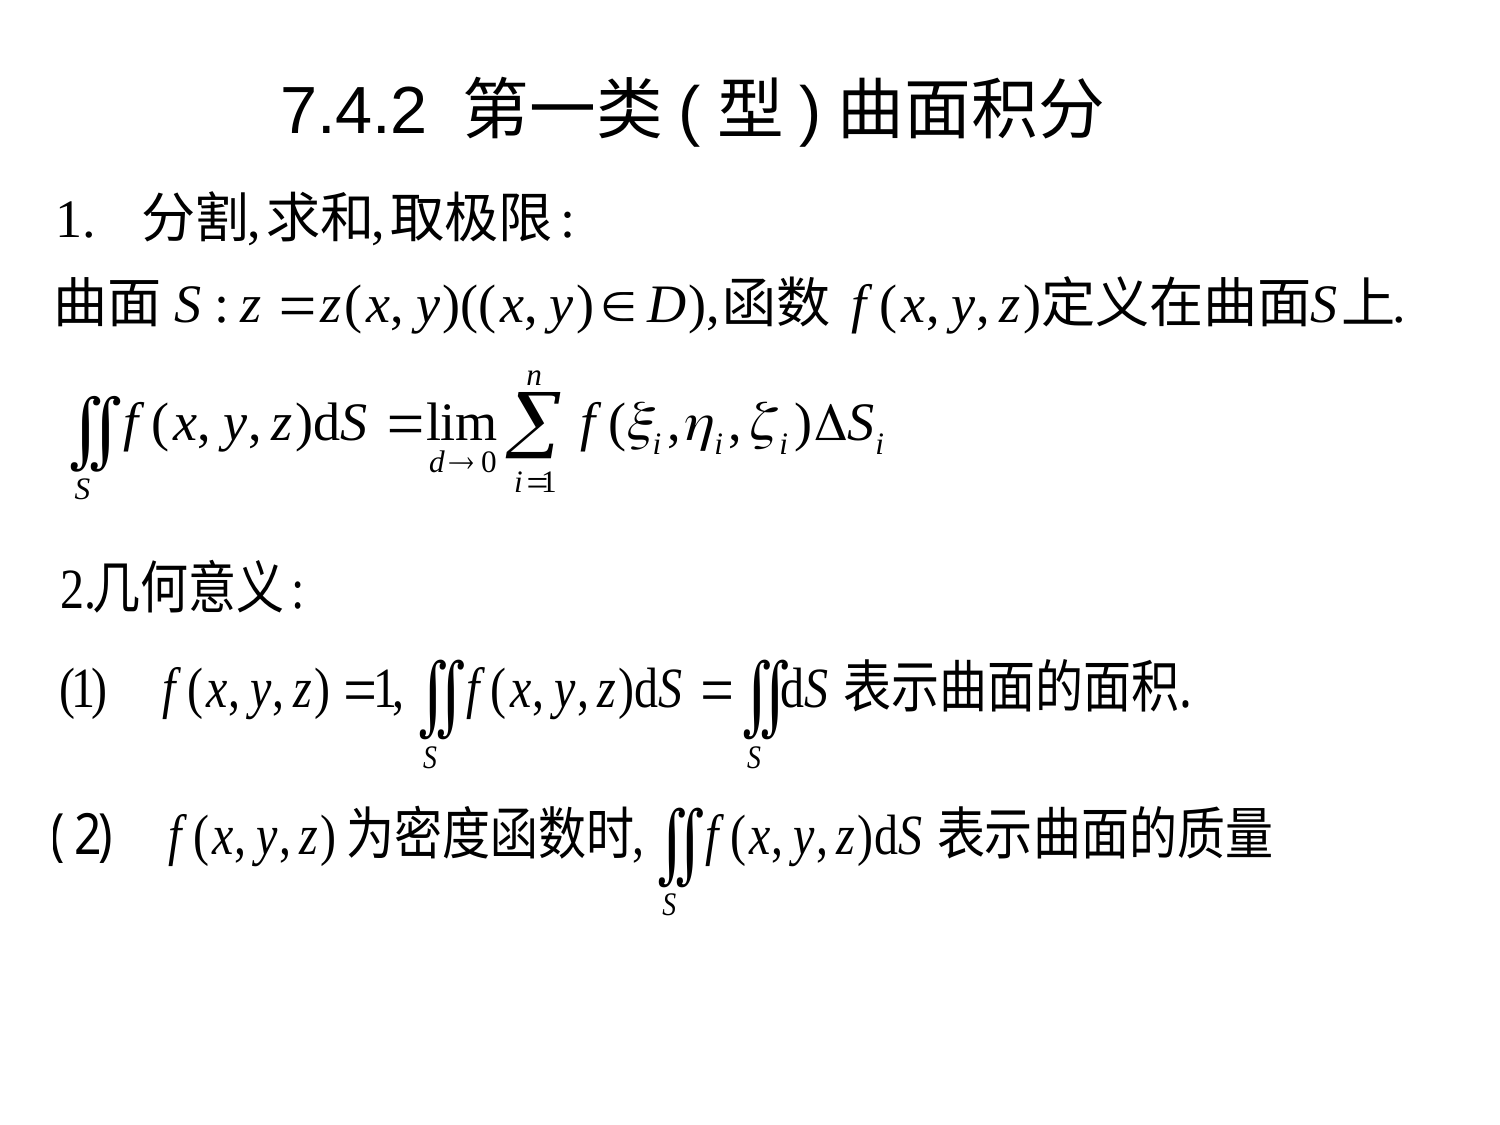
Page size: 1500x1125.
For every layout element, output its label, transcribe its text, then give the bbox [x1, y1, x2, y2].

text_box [52, 550, 1282, 931]
title 7.4.2 第一类(型)曲面积分 [17, 30, 1368, 183]
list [53, 182, 1412, 512]
